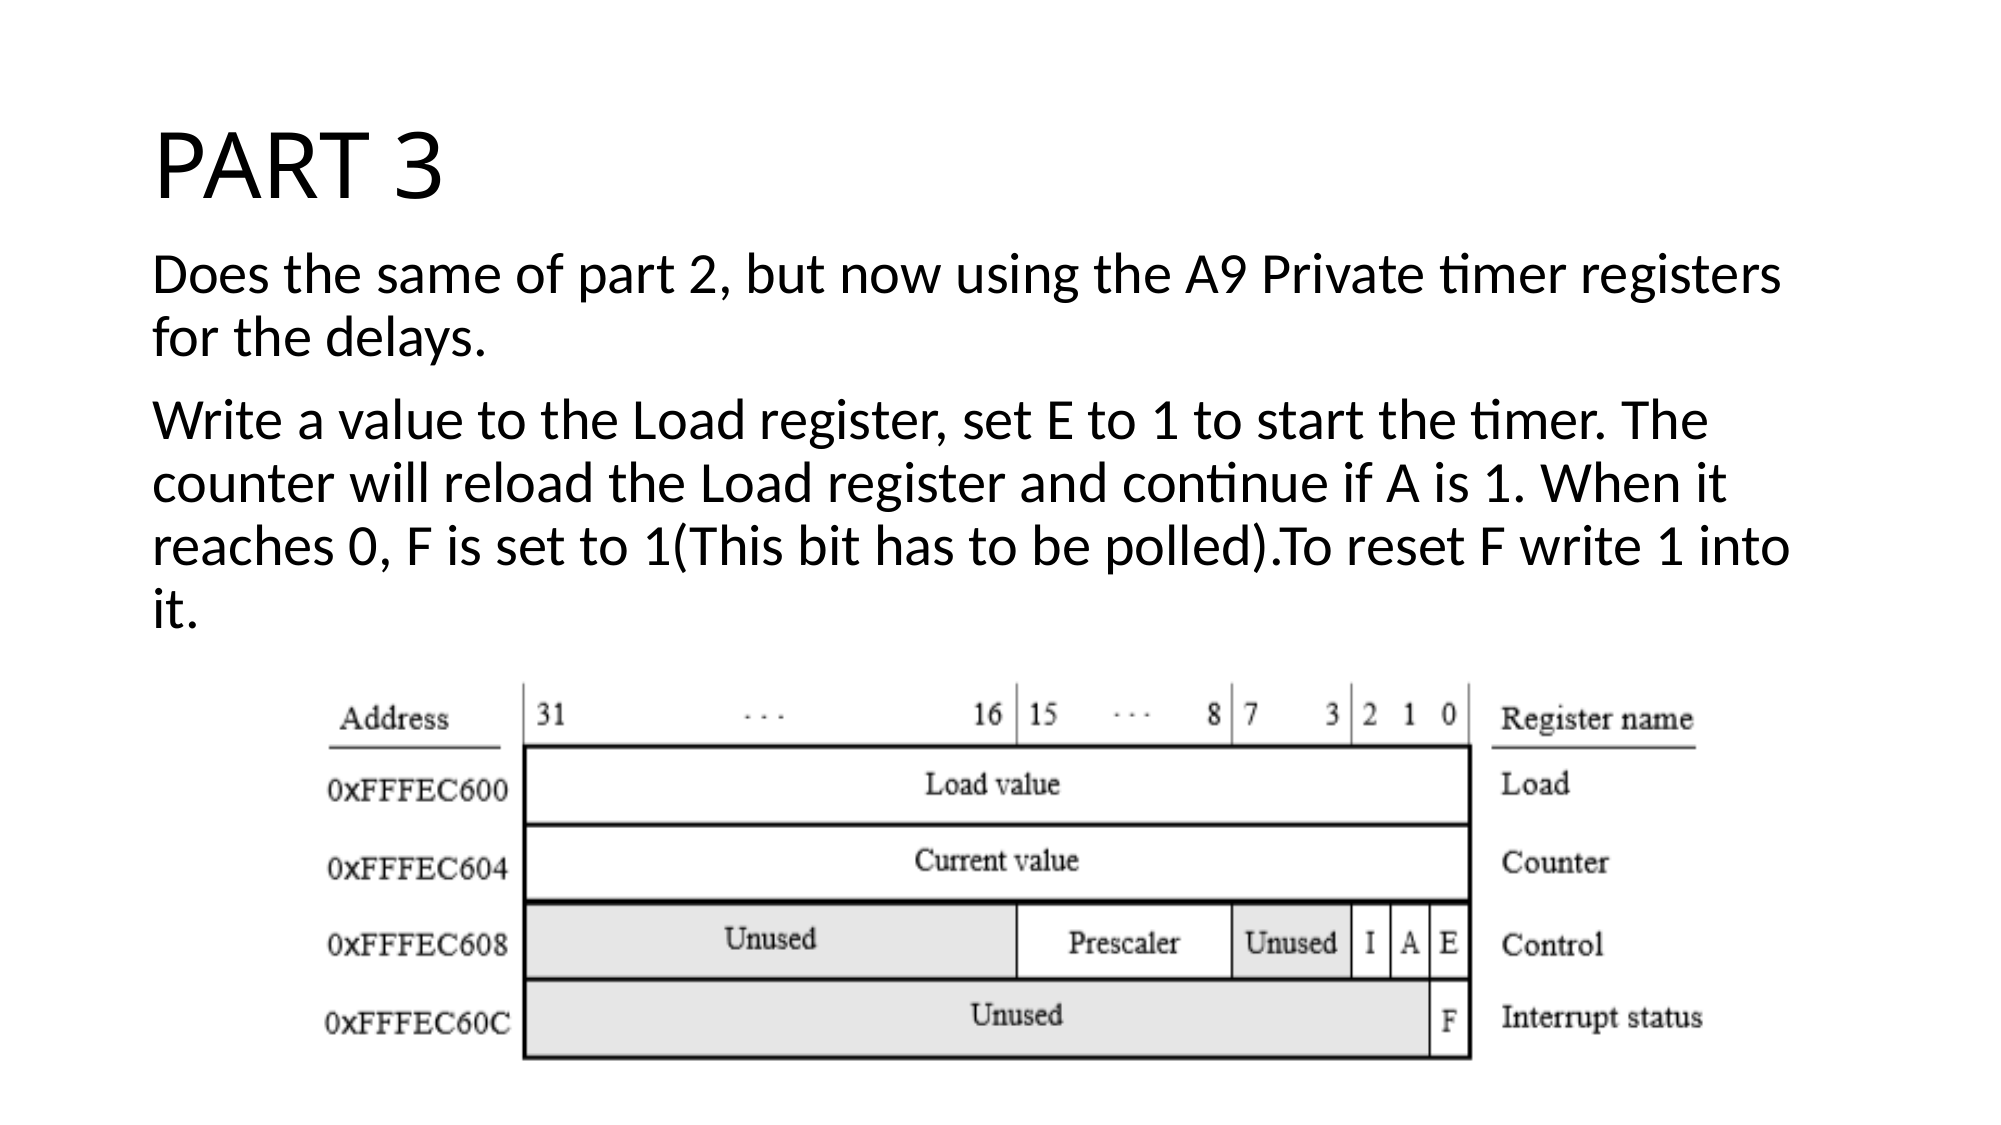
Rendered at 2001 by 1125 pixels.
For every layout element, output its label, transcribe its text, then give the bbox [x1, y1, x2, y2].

list Does the same of part 2, but now using the A9 Private timer registers for the delays. Write a value to the Load register, set E to 1 to start the timer. The counter will reload the Load register and continue if A is 1. When it reaches 0, F is set to 1(This bit has to be polled).To reset F write 1 into it. [137, 235, 1863, 949]
title PART 3 [137, 59, 1863, 235]
picture [246, 656, 1753, 1100]
